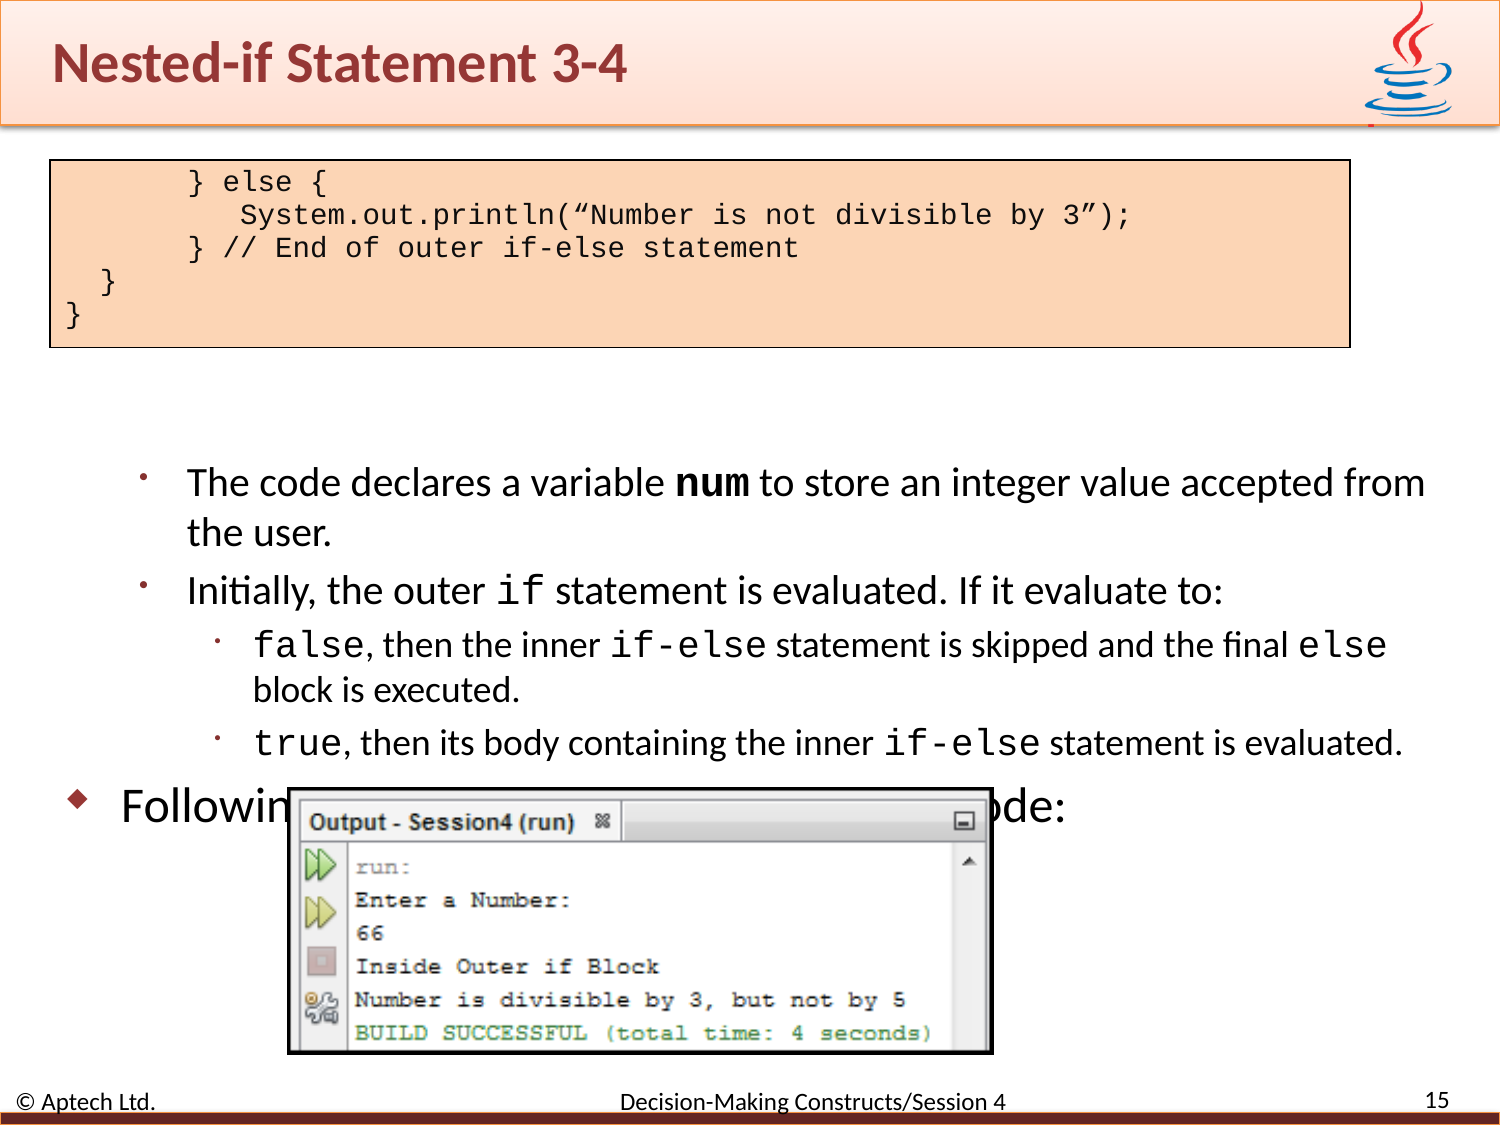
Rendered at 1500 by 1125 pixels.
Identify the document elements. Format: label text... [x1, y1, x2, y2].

title Nested-if Statement 3-4 [37, 24, 1288, 93]
slide_number 15 [1337, 1084, 1465, 1113]
list The code declares a variable num to store an integer value accepted from the user. Initially, the outer if statement is evaluated. If it evaluate to: false, then the inner if-else statement is skipped and the final else block is executed. true, then its body containing the inner if-else statement is evaluated. Following figure shows the output of the code: [49, 149, 1463, 1076]
picture [287, 787, 994, 1055]
picture [1362, 0, 1454, 127]
footer © Aptech Ltd. Decision-Making Constructs/Session 4 [0, 1087, 1325, 1113]
table_header } else { System.out.println(“Number is not divisible by 3”); } // End of outer if-else statement } } [51, 161, 1349, 347]
